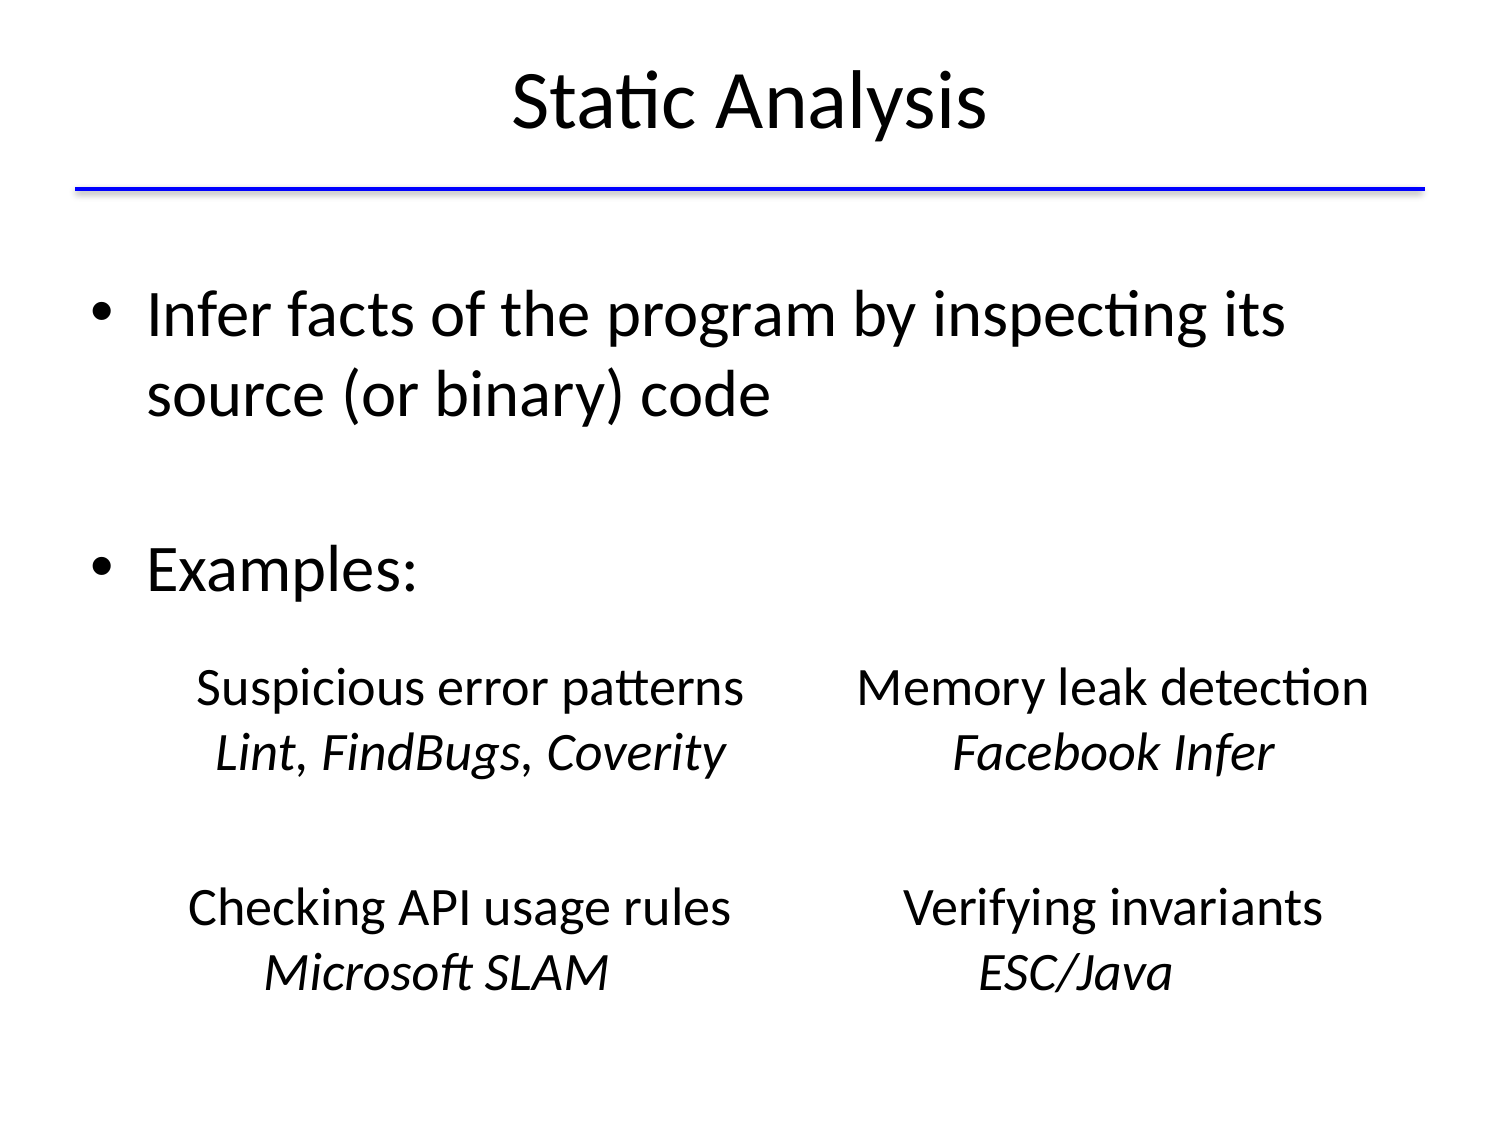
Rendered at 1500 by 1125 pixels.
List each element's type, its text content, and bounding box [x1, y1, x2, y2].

text_box Verifying invariants ESC/Java [813, 863, 1340, 1009]
text_box Memory leak detection Facebook Infer [766, 644, 1386, 789]
title Static Analysis [75, 1, 1425, 190]
text_box Checking API usage rules Microsoft SLAM [98, 863, 748, 1009]
list Infer facts of the program by inspecting its source (or binary) code Examples: [75, 262, 1425, 1069]
text_box Suspicious error patterns Lint, FindBugs, Coverity [106, 644, 761, 789]
